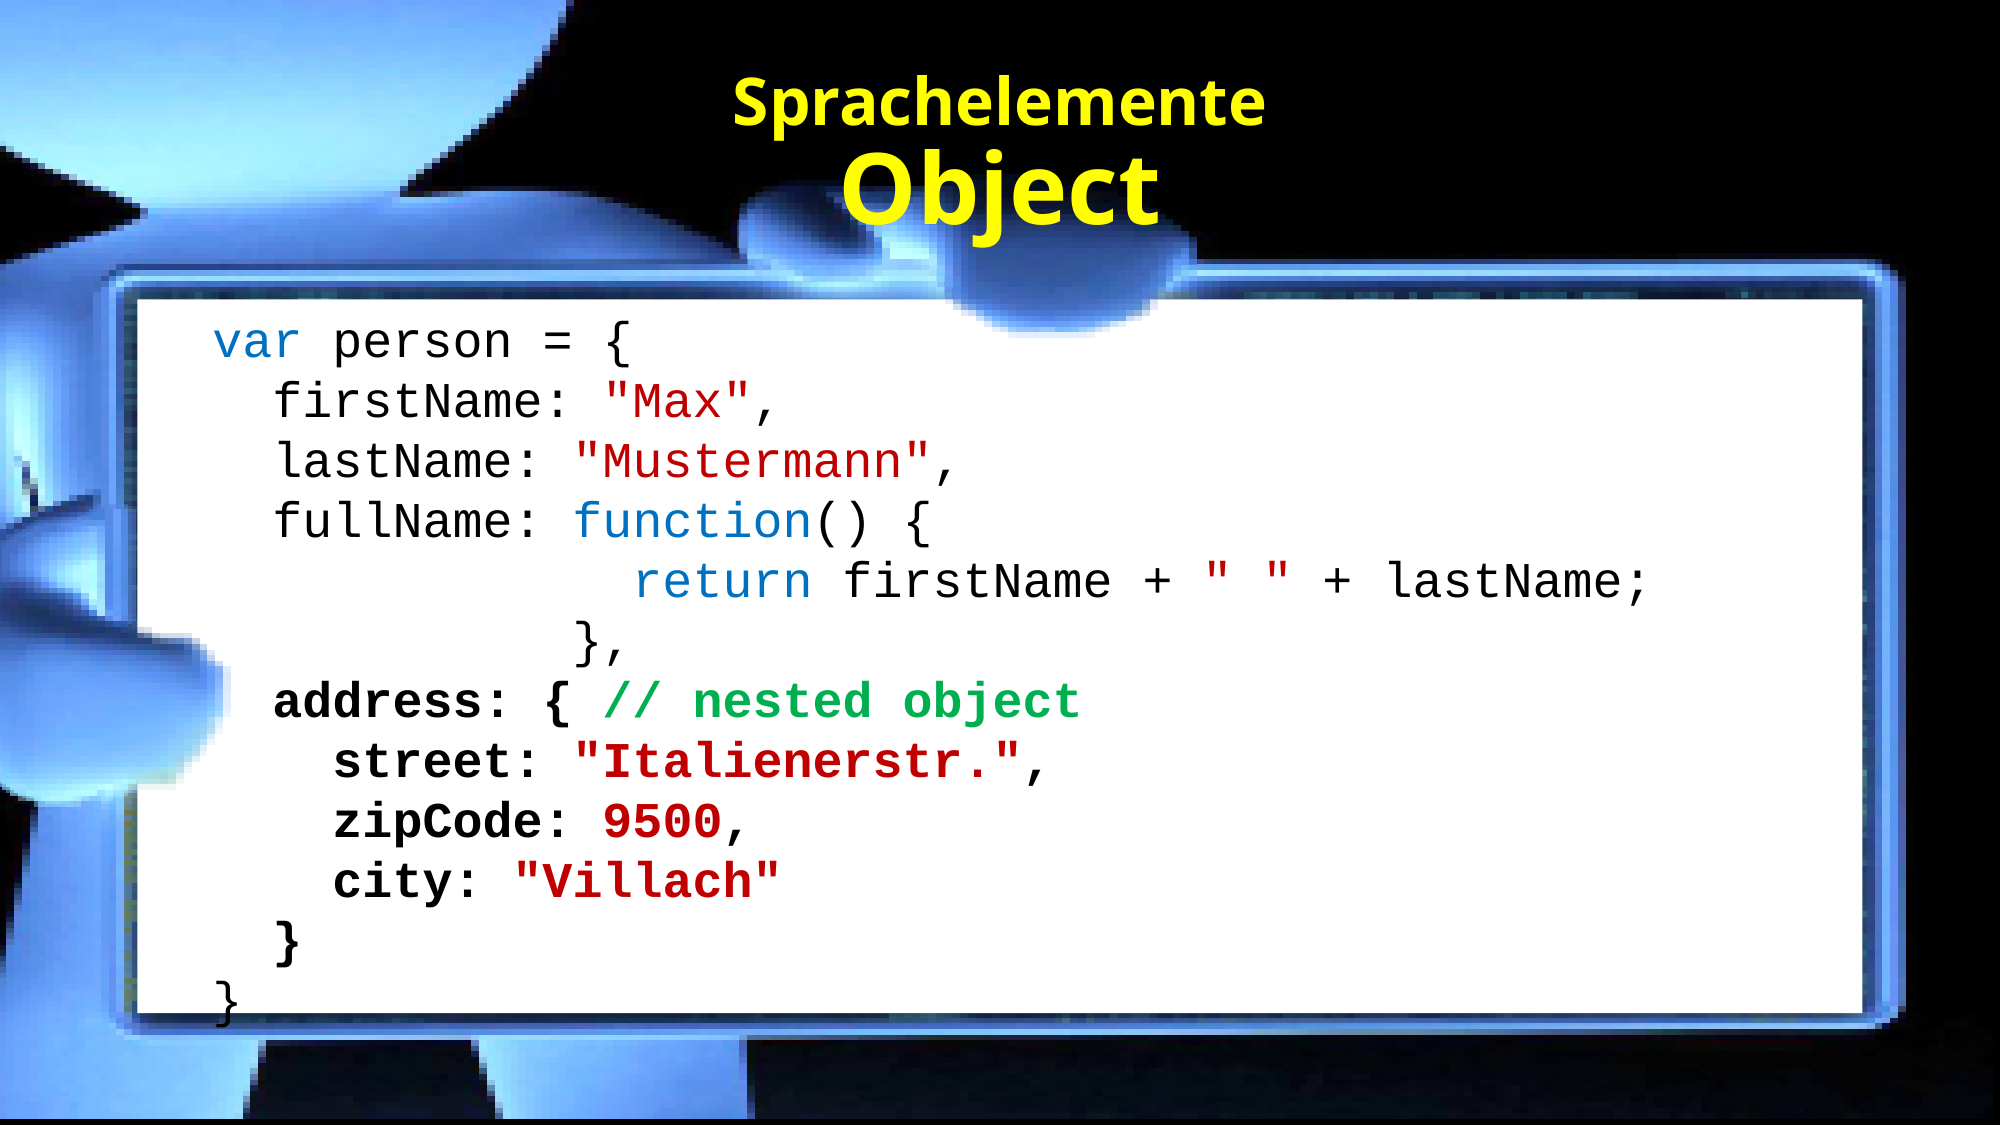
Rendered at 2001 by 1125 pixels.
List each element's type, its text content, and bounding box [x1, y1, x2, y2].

picture [0, 0, 1994, 1119]
list var person = { firstName: "Max", lastName: "Mustermann", fullName: function() { return firstName + " " + lastName; }, address: { // nested object street: "Italienerstr.", zipCode: 9500, city: "Villach" } } [137, 299, 1863, 1014]
title Sprachelemente Object [137, 59, 1863, 255]
